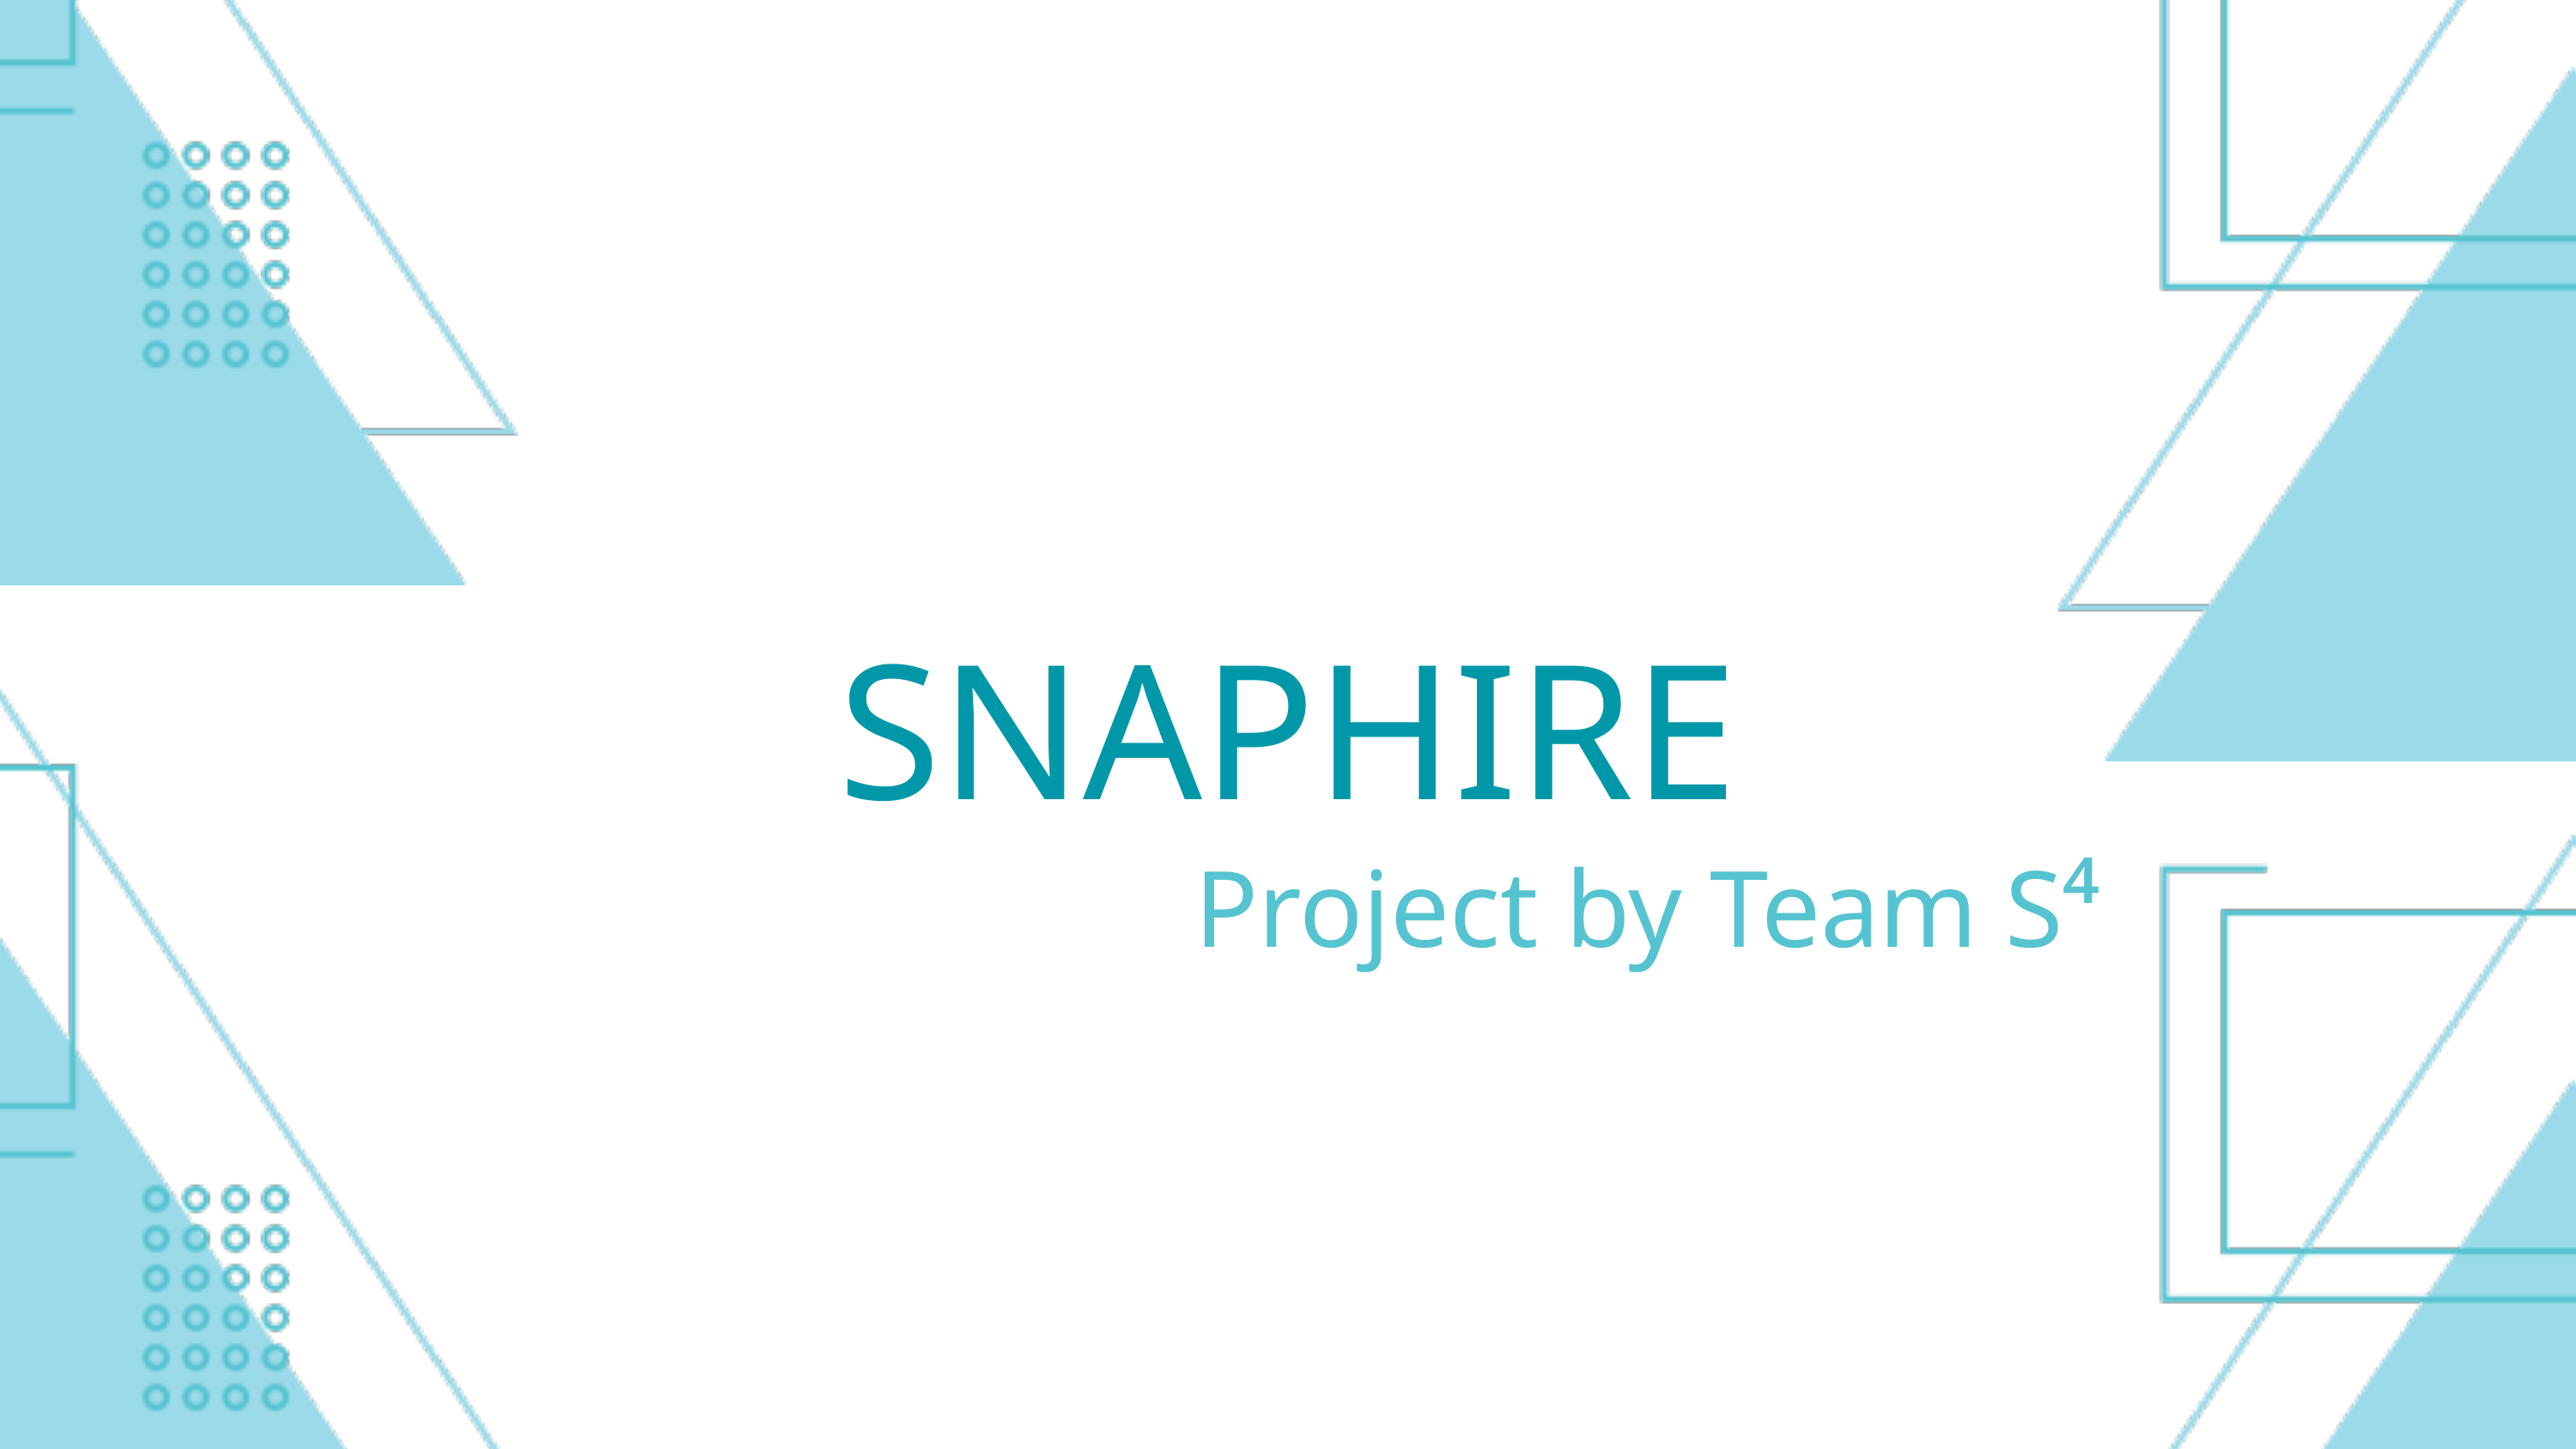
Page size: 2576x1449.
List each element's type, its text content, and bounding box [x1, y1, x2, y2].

text_box [2057, 0, 2576, 761]
text_box Project by Team S⁴ [987, 821, 2308, 1116]
text_box [0, 689, 519, 1449]
text_box [2057, 834, 2576, 1449]
text_box [0, 0, 519, 585]
text_box SNAPHIRE [388, 612, 2188, 837]
